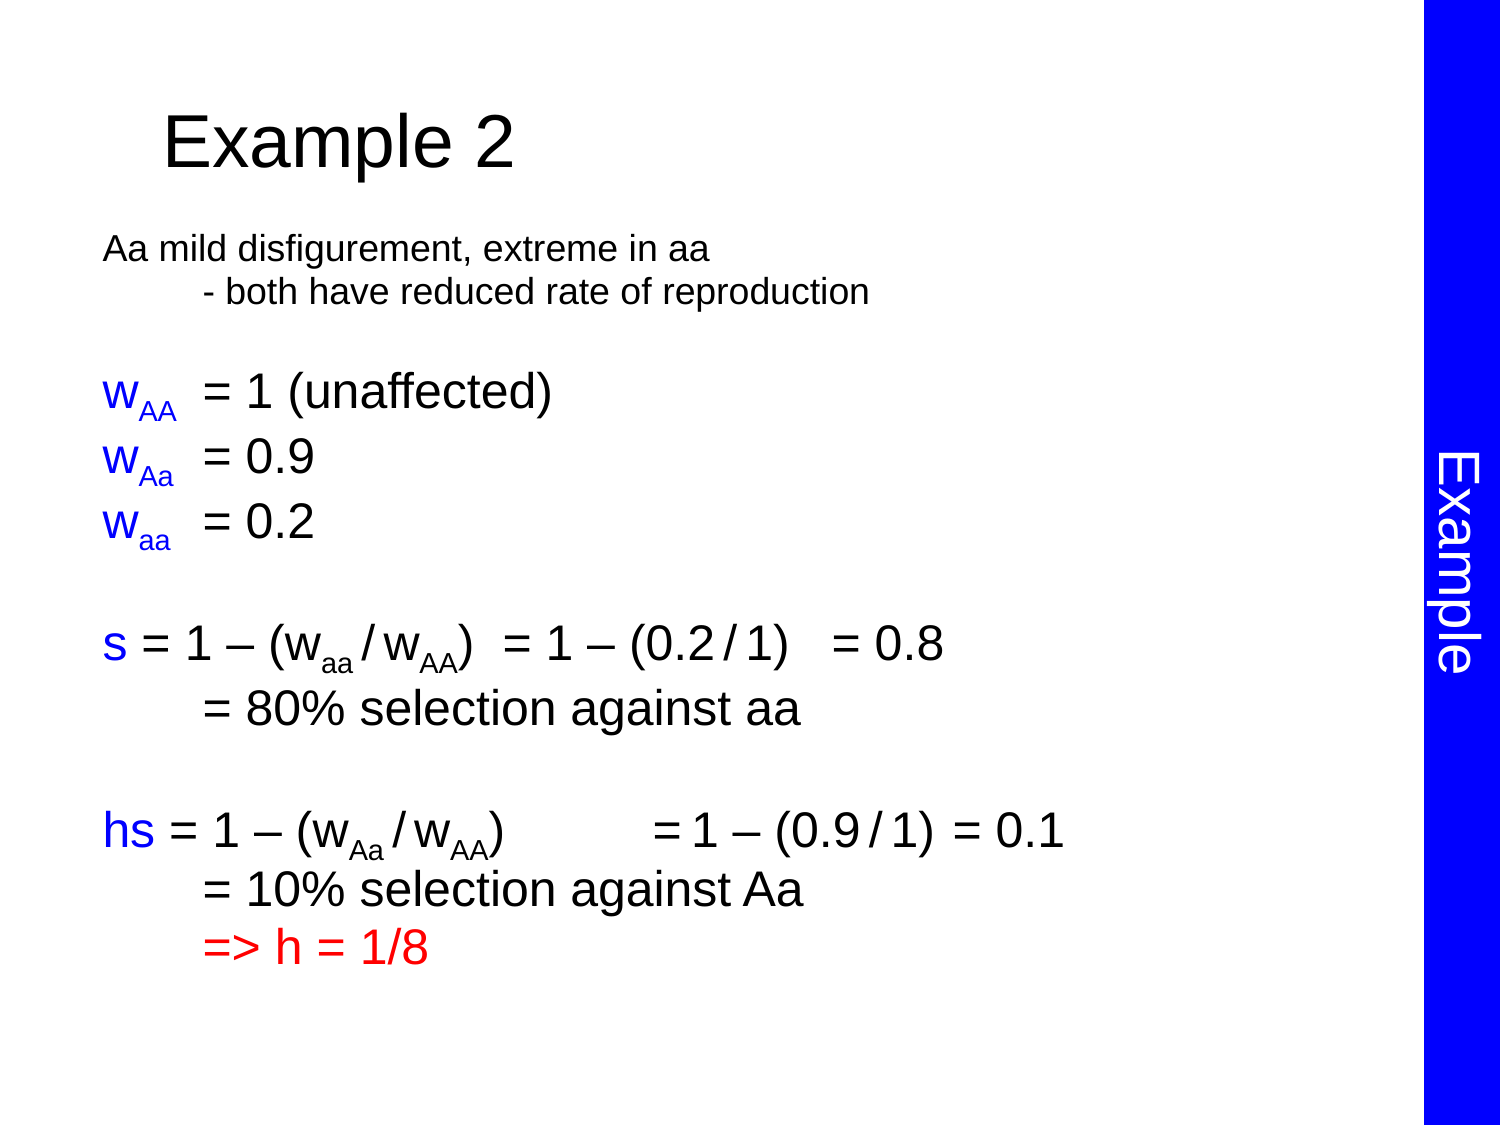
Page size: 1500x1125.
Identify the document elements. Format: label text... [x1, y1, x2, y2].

text_box Example [1424, 0, 1500, 1125]
text_box Example 2 [147, 84, 532, 190]
list Aa mild disfigurement, extreme in aa - both have reduced rate of reproduction wAA = 1 (unaffected) wAa = 0.9 waa = 0.2 s = 1 – (waa / wAA) = 1 – (0.2 / 1) = 0.8 = 80% selection against aa hs = 1 – (wAa / wAA) = 1 – (0.9 / 1) = 0.1 = 10% selection against Aa => h = 1/8 [87, 224, 1424, 1013]
